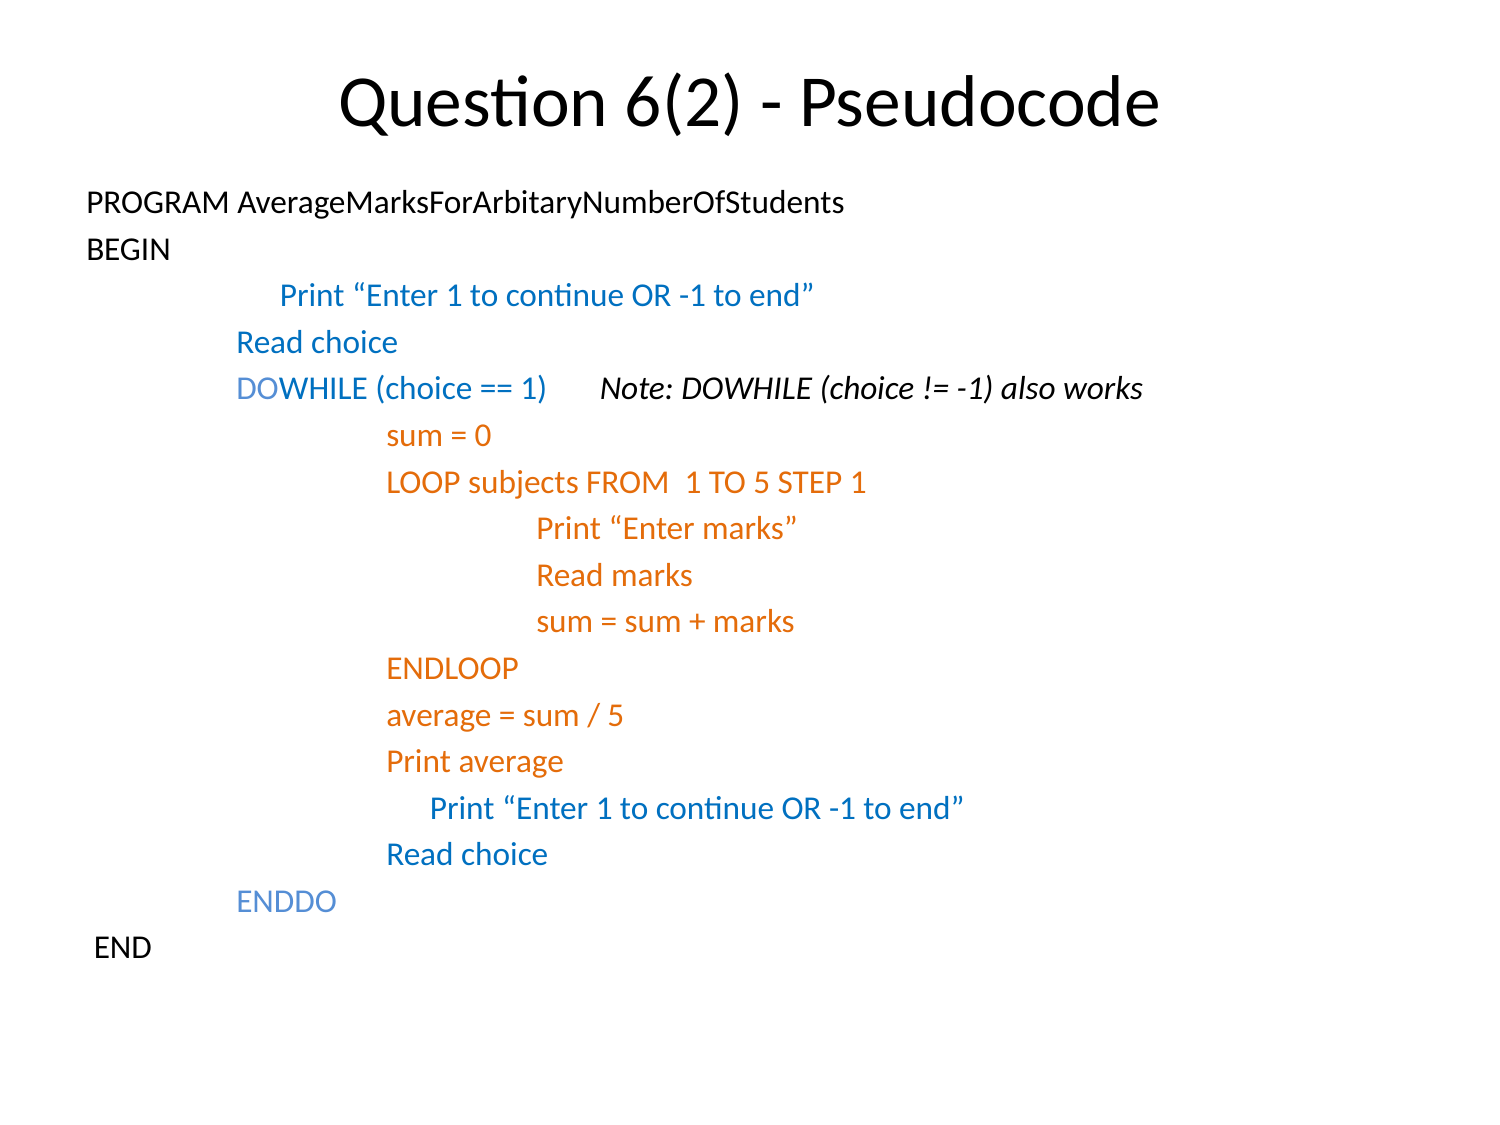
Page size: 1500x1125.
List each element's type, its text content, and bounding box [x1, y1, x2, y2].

title Question 6(2) - Pseudocode [75, 45, 1425, 149]
list PROGRAM AverageMarksForArbitaryNumberOfStudents BEGIN Print “Enter 1 to continue OR -1 to end” Read choice DOWHILE (choice == 1) Note: DOWHILE (choice != -1) also works sum = 0 LOOP subjects FROM 1 TO 5 STEP 1 Print “Enter marks” Read marks sum = sum + marks ENDLOOP average = sum / 5 Print average Print “Enter 1 to continue OR -1 to end” Read choice ENDDO END [71, 172, 1444, 1080]
